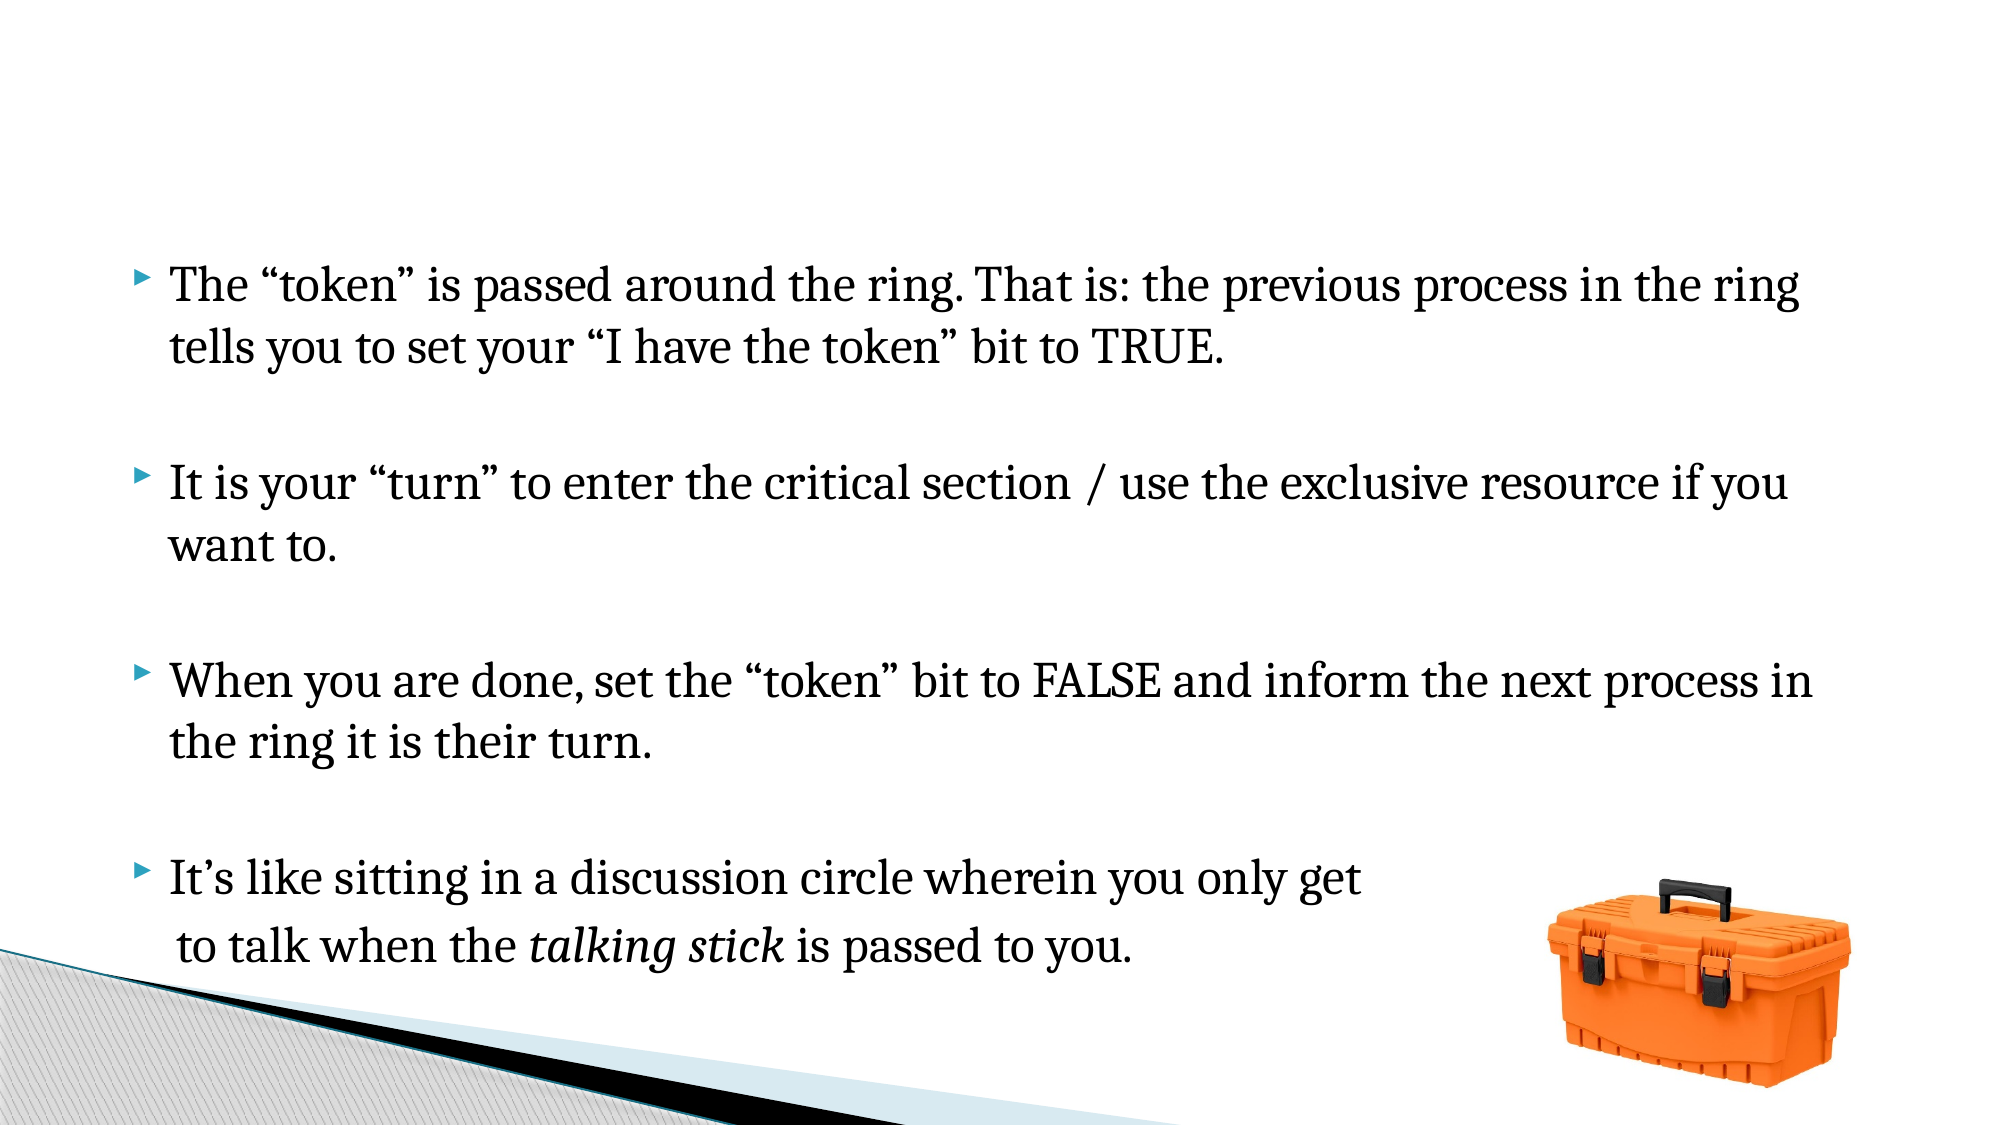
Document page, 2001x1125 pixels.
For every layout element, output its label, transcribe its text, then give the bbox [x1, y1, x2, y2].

picture [1543, 828, 1857, 1125]
list The “token” is passed around the ring. That is: the previous process in the ring tells you to set your “I have the token” bit to TRUE. It is your “turn” to enter the critical section / use the exclusive resource if you want to. When you are done, set the “token” bit to FALSE and inform the next process in the ring it is their turn. It’s like sitting in a discussion circle wherein you only get to talk when the talking stick is passed to you. [99, 242, 1900, 986]
